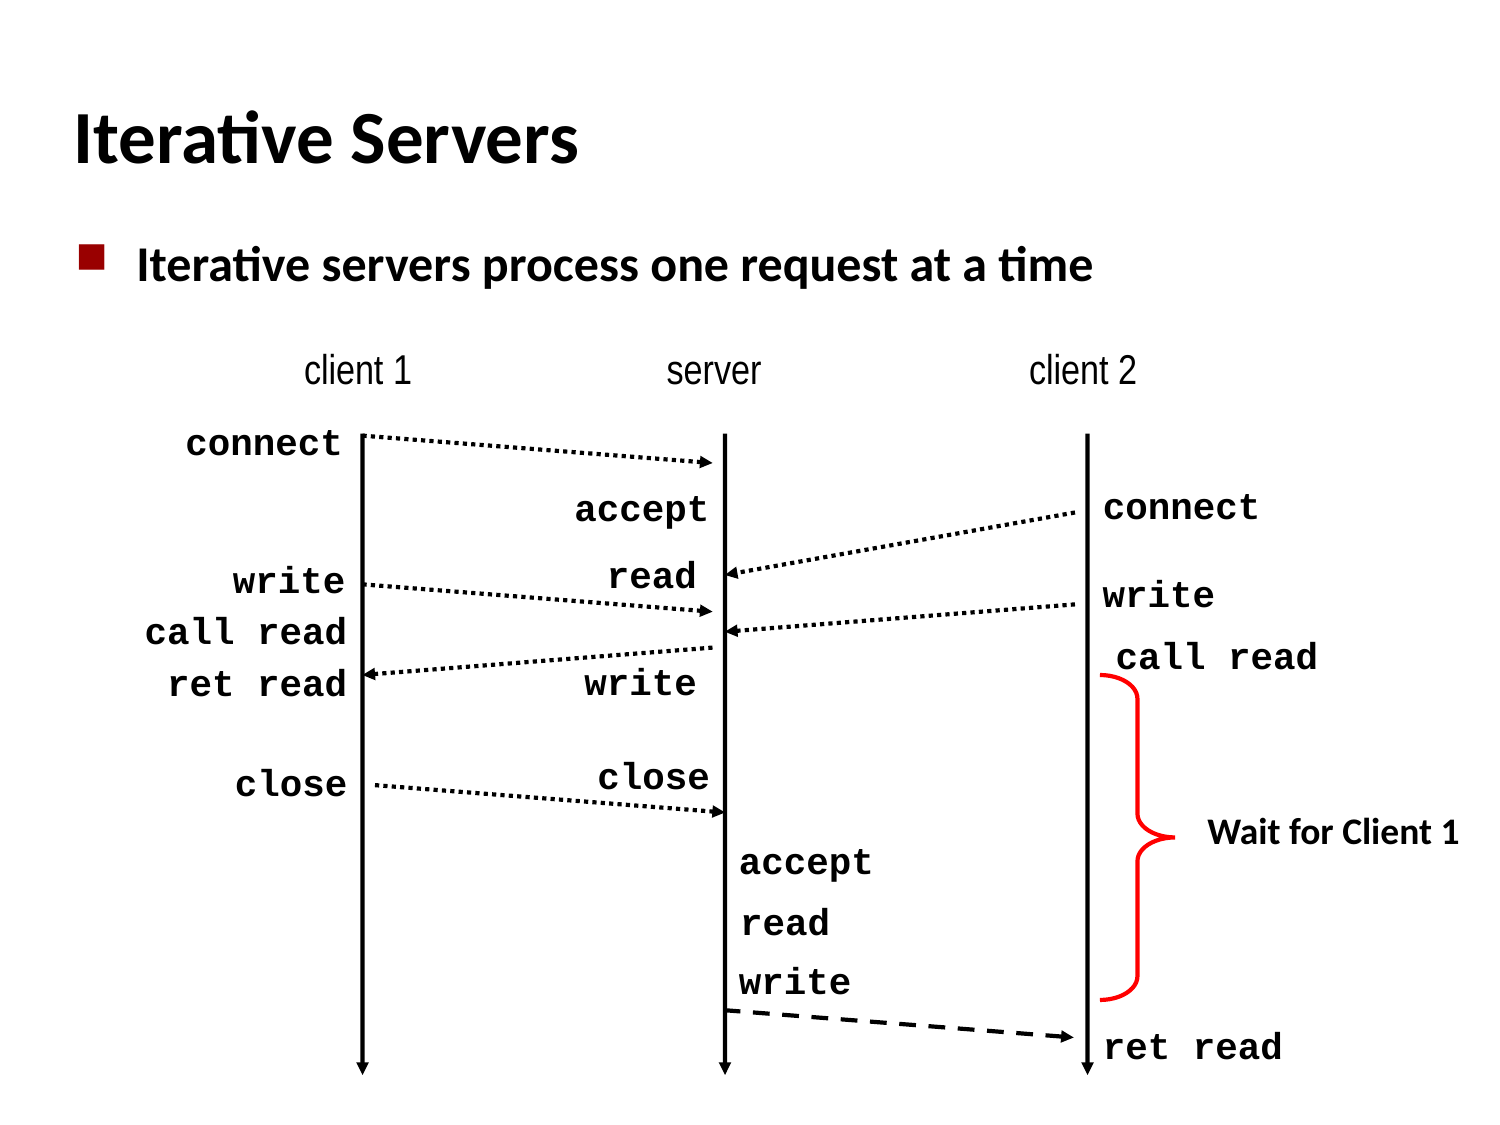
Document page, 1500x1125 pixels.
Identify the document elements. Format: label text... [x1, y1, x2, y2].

text_box server [651, 335, 777, 401]
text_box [362, 433, 1088, 1076]
text_box write [1091, 562, 1231, 623]
title Iterative Servers [58, 71, 1305, 197]
text_box [1099, 675, 1175, 1000]
text_box connect [1091, 474, 1276, 535]
text_box call read [129, 599, 357, 660]
text_box write [217, 548, 357, 599]
text_box Wait for Client 1 [1192, 799, 1475, 860]
text_box client 1 [289, 335, 428, 401]
text_box close [219, 751, 357, 812]
text_box client 2 [1014, 335, 1153, 401]
text_box ret read [151, 651, 357, 712]
list Iterative servers process one request at a time [64, 223, 1361, 1040]
text_box ret read [1091, 1014, 1298, 1075]
text_box call read [1100, 624, 1333, 685]
text_box connect [170, 410, 358, 471]
